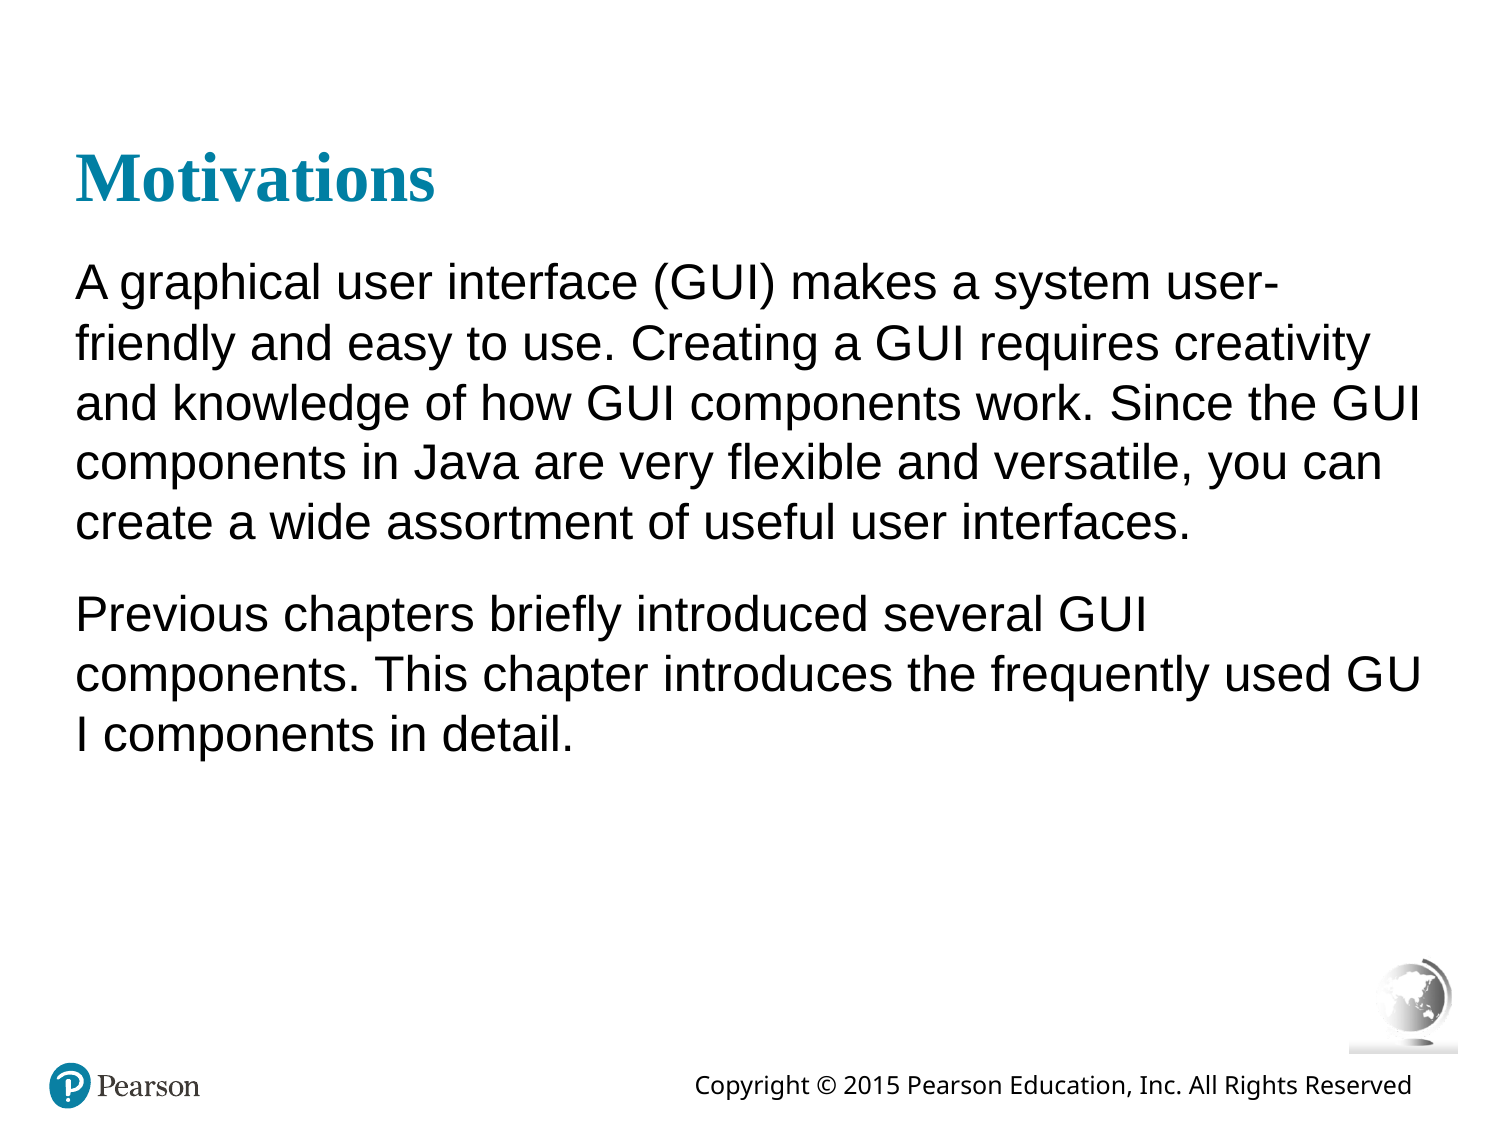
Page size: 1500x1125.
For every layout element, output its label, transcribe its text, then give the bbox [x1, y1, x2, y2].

list A graphical user interface (G U I) makes a system user-friendly and easy to use. Creating a G U I requires creativity and knowledge of how G U I components work. Since the G U I components in Java are very flexible and versatile, you can create a wide assortment of useful user interfaces. Previous chapters briefly introduced several G U I components. This chapter introduces the frequently used G U I components in detail. [75, 249, 1425, 1038]
title Motivations [75, 35, 1425, 216]
picture [1349, 955, 1458, 1054]
